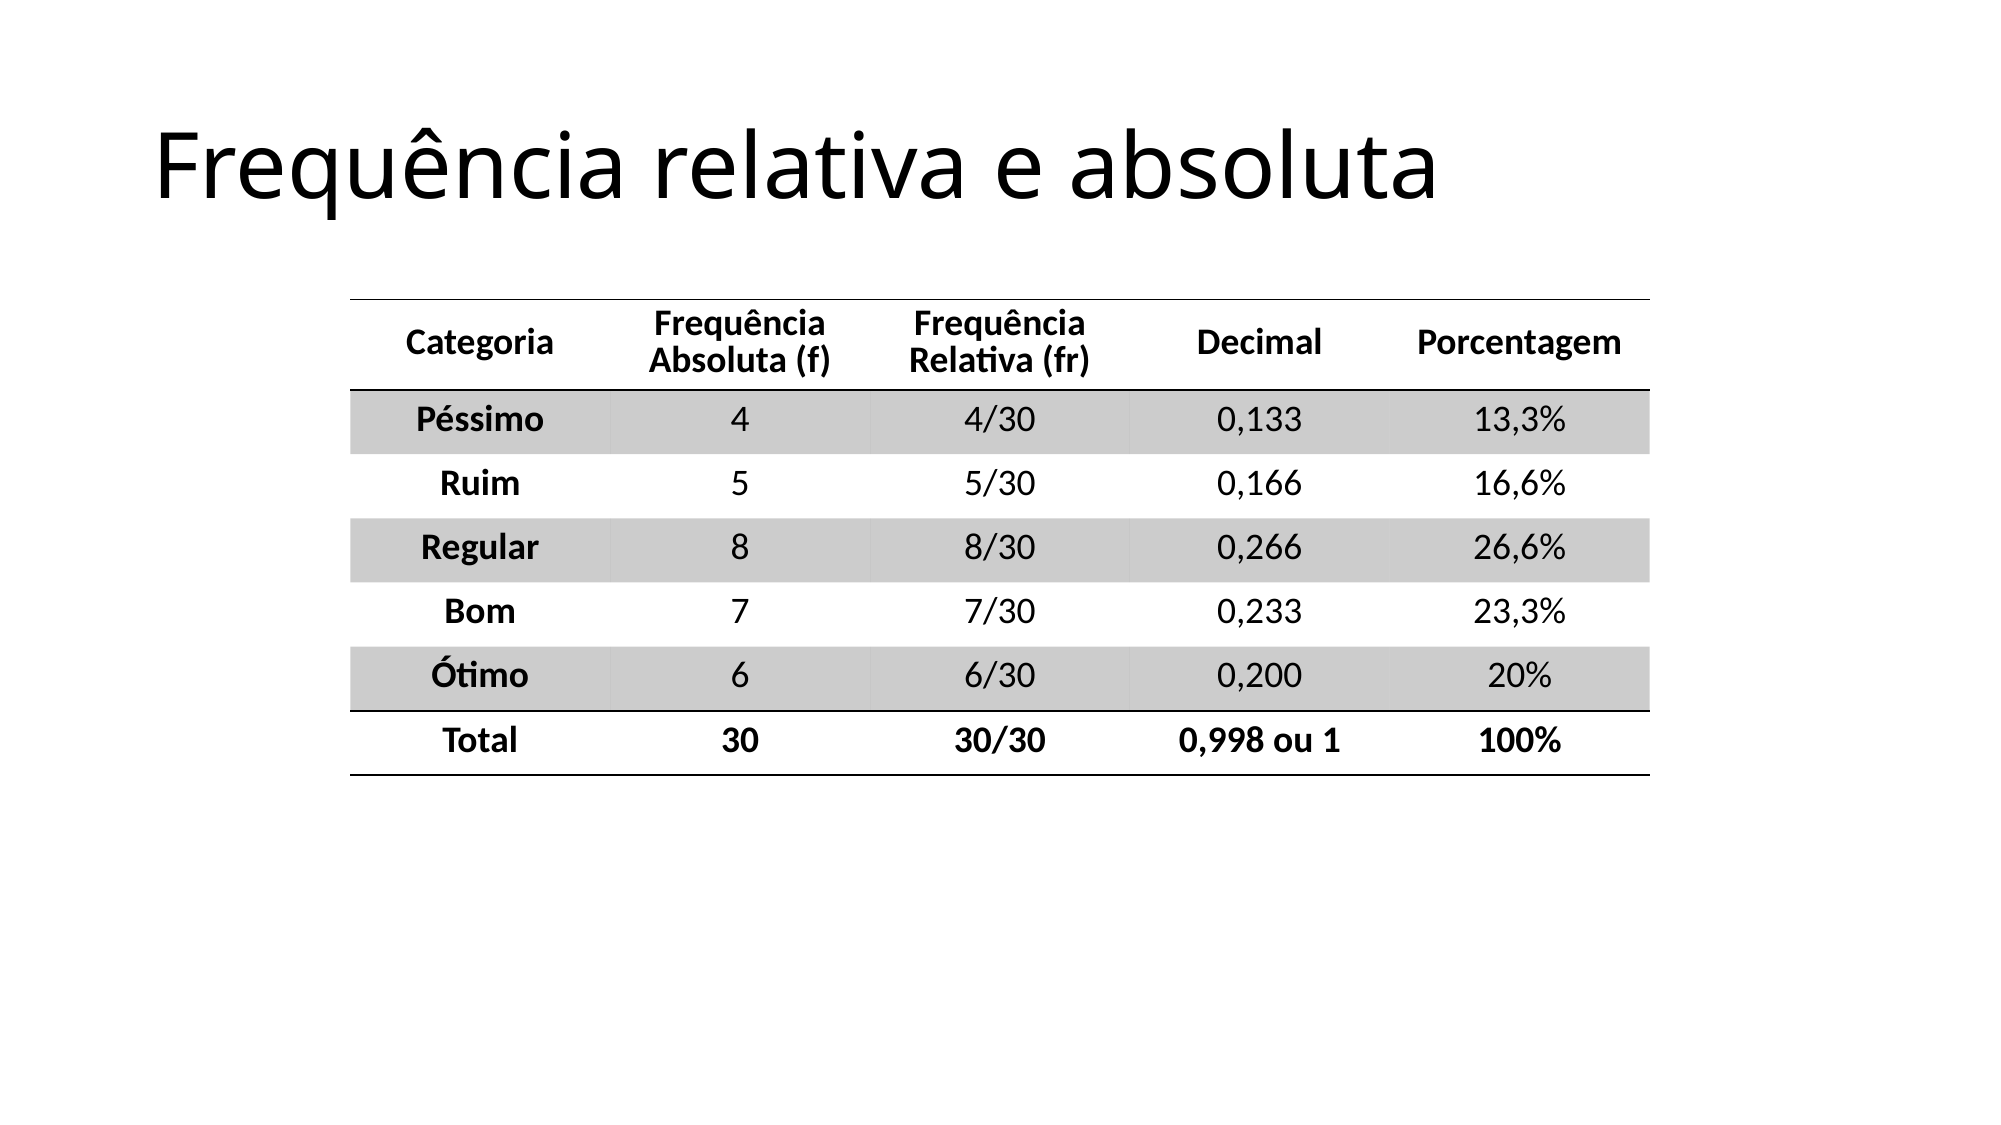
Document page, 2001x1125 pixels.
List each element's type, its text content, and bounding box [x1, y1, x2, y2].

title Frequência relativa e absoluta [137, 59, 1863, 278]
table_cell 13,3% [1390, 391, 1650, 454]
table_cell 0,200 [1130, 647, 1390, 710]
table_cell 8 [610, 518, 870, 582]
table_cell 8/30 [870, 518, 1130, 582]
table_cell 0,133 [1130, 391, 1390, 454]
table_cell 4/30 [870, 391, 1130, 454]
table_cell 5 [610, 454, 870, 518]
table_cell 16,6% [1390, 454, 1650, 518]
table_cell 30/30 [870, 712, 1130, 774]
table_cell Péssimo [350, 391, 610, 454]
table_cell 0,998 ou 1 [1130, 712, 1390, 774]
table_cell 7 [610, 582, 870, 647]
table_cell 100% [1390, 712, 1650, 774]
table_cell 7/30 [870, 582, 1130, 647]
table_cell 0,233 [1130, 582, 1390, 647]
table_header Porcentagem [1390, 300, 1650, 389]
table_cell 0,166 [1130, 454, 1390, 518]
table_cell 6/30 [870, 647, 1130, 710]
table_cell 0,266 [1130, 518, 1390, 582]
table_cell 6 [610, 647, 870, 710]
table_cell 30 [610, 712, 870, 774]
table_header Categoria [350, 300, 610, 389]
table_header Decimal [1130, 300, 1390, 389]
table_cell 4 [610, 391, 870, 454]
table_cell Ótimo [350, 647, 610, 710]
table_cell Bom [350, 582, 610, 647]
table_cell 5/30 [870, 454, 1130, 518]
table_cell 20% [1390, 647, 1650, 710]
table_cell 26,6% [1390, 518, 1650, 582]
table_cell Regular [350, 518, 610, 582]
table_cell Total [350, 712, 610, 774]
table_header Frequência Relativa (fr) [870, 300, 1130, 389]
table_header Frequência Absoluta (f) [610, 300, 870, 389]
table_cell Ruim [350, 454, 610, 518]
table_cell 23,3% [1390, 582, 1650, 647]
